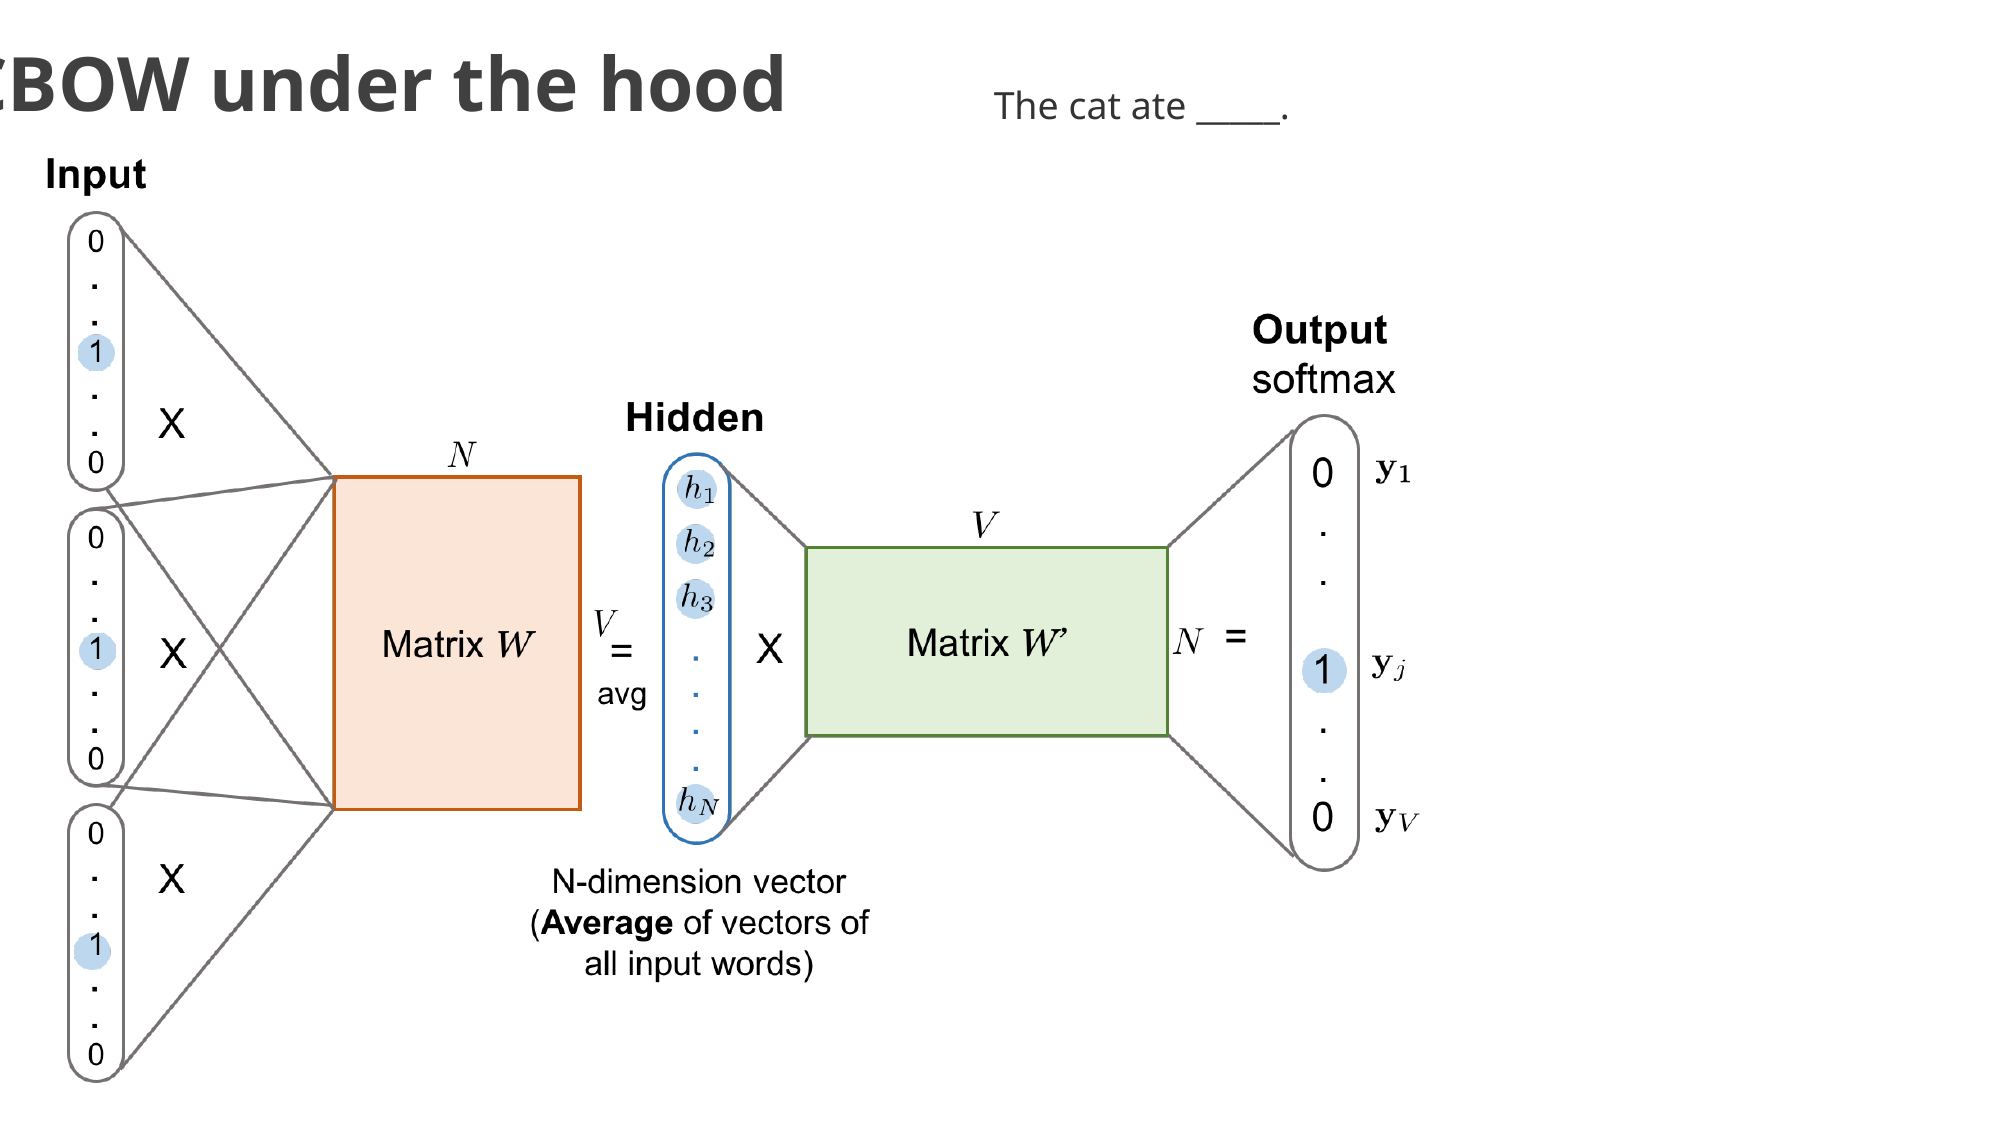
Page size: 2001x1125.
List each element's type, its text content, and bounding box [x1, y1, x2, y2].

text_box The cat ate _____. [979, 74, 1306, 135]
picture [20, 135, 1421, 1091]
text_box CBOW under the hood [0, 29, 803, 135]
